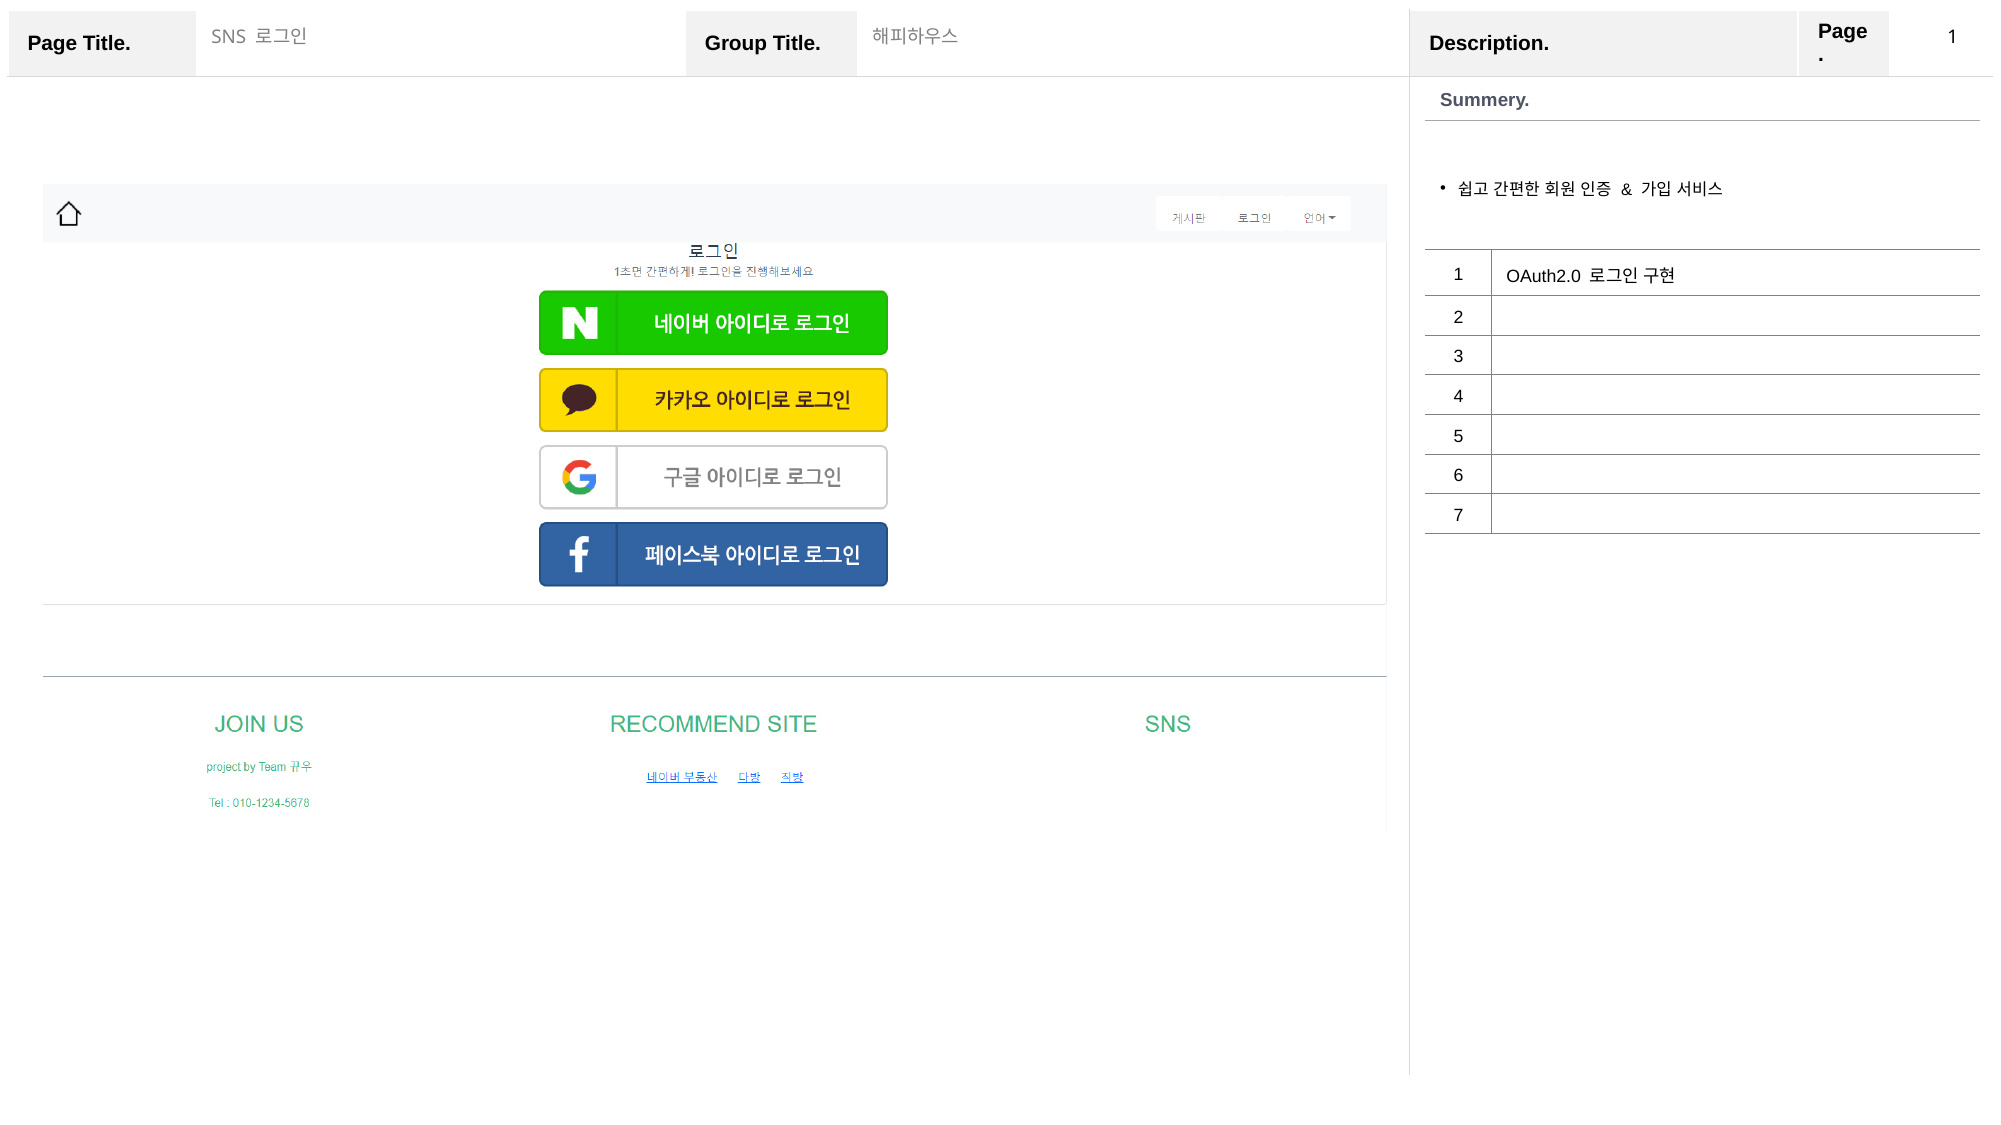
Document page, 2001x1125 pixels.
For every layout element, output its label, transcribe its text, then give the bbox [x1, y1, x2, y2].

table_cell [1492, 296, 1980, 335]
list SNS 로그인 [196, 18, 684, 55]
list 해피하우스 [858, 18, 1405, 55]
table_cell 4 [1425, 375, 1491, 414]
table_cell 쉽고 간편한 회원 인증 & 가입 서비스 [1425, 121, 1980, 249]
table_cell [1492, 336, 1980, 374]
picture [42, 184, 1387, 832]
table_header Summery. [1425, 78, 1980, 120]
table_cell 1 [1425, 250, 1491, 295]
table_cell [1492, 455, 1980, 493]
table_cell 7 [1425, 494, 1491, 533]
table_cell 6 [1425, 455, 1491, 493]
table_cell OAuth2.0 로그인 구현 [1492, 250, 1980, 295]
table_cell 2 [1425, 296, 1491, 335]
table_cell 3 [1425, 336, 1491, 374]
table_cell [1492, 375, 1980, 414]
table_cell [1492, 494, 1980, 533]
table_cell [1492, 415, 1980, 454]
table_cell 5 [1425, 415, 1491, 454]
text_box 1 [1932, 17, 1973, 55]
